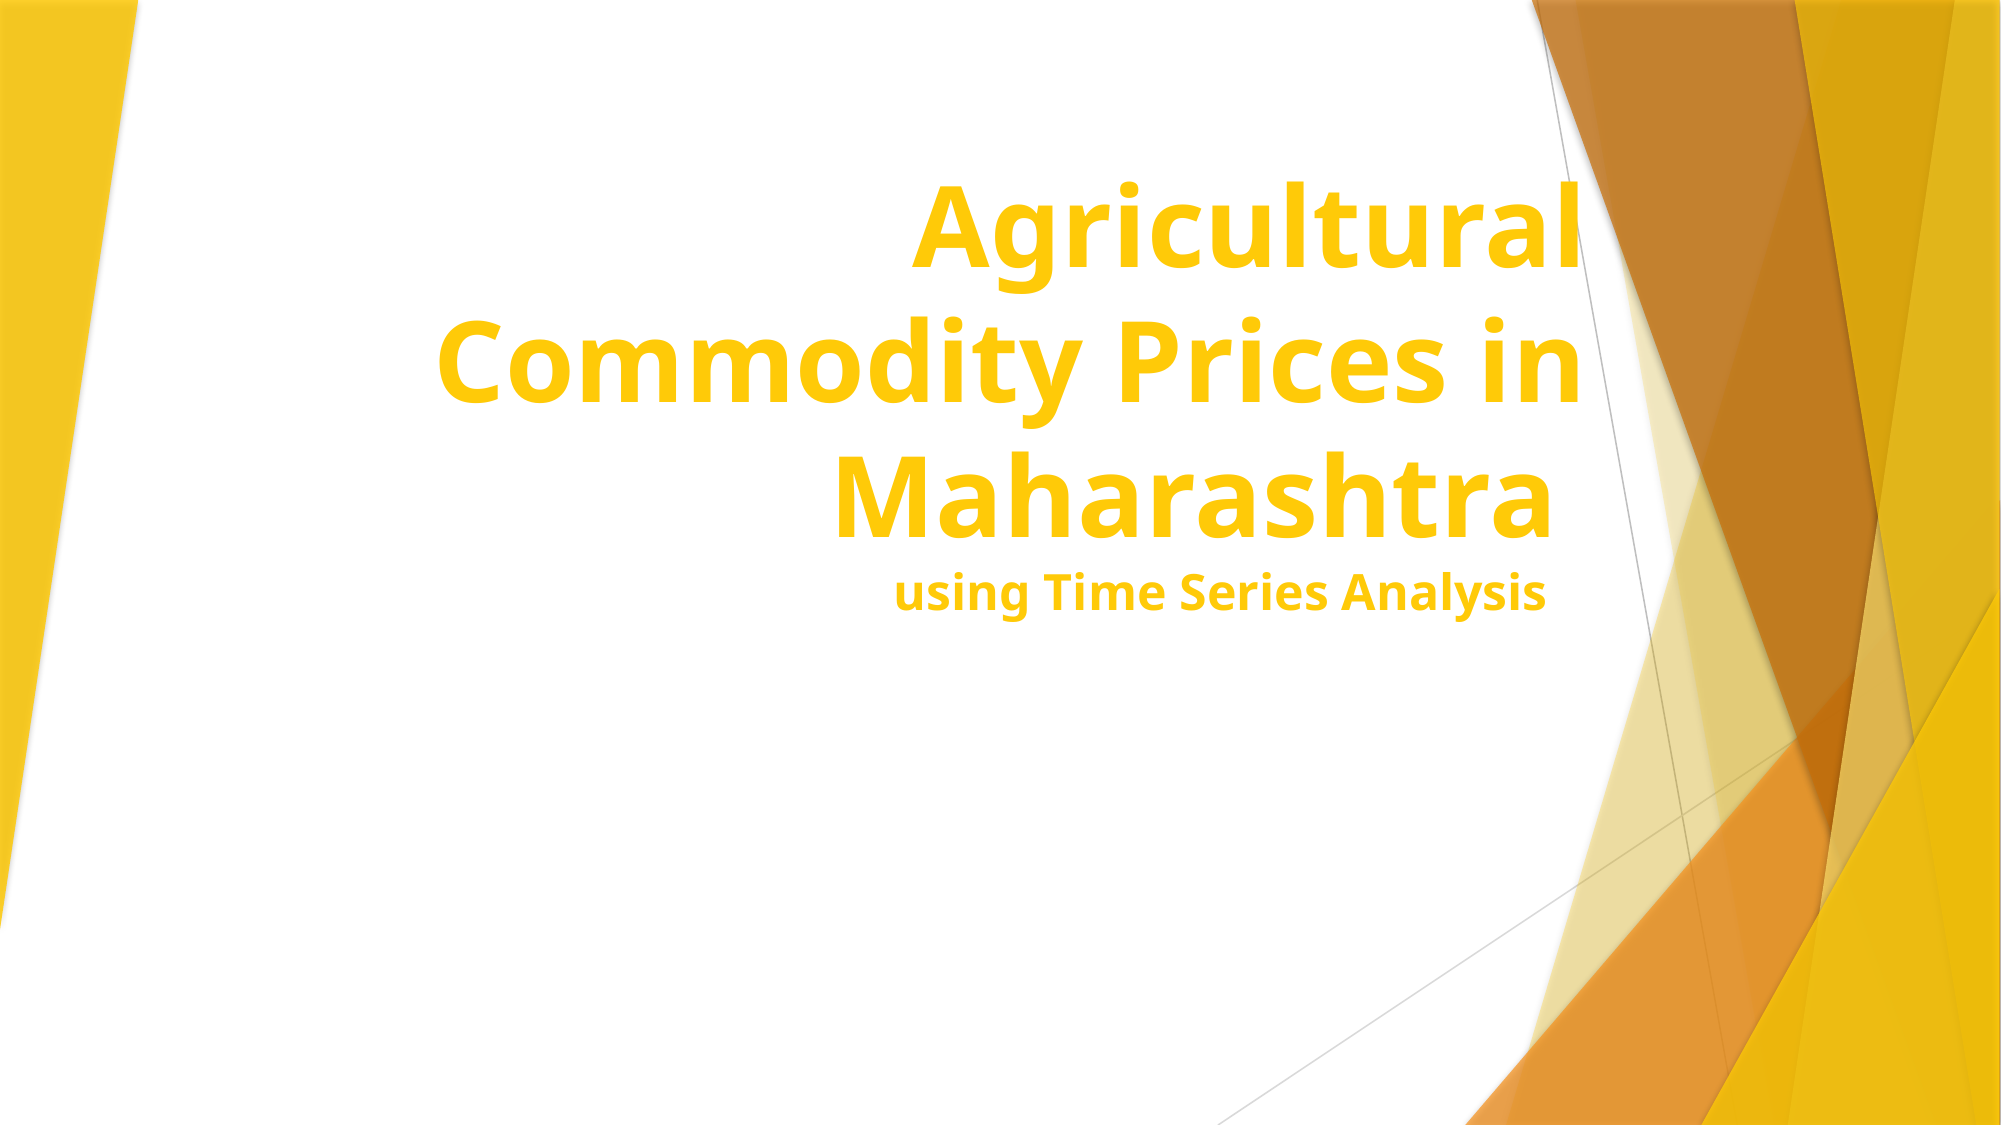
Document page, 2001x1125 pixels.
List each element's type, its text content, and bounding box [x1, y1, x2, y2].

title Agricultural Commodity Prices in Maharashtra using Time Series Analysis [247, 394, 1602, 628]
